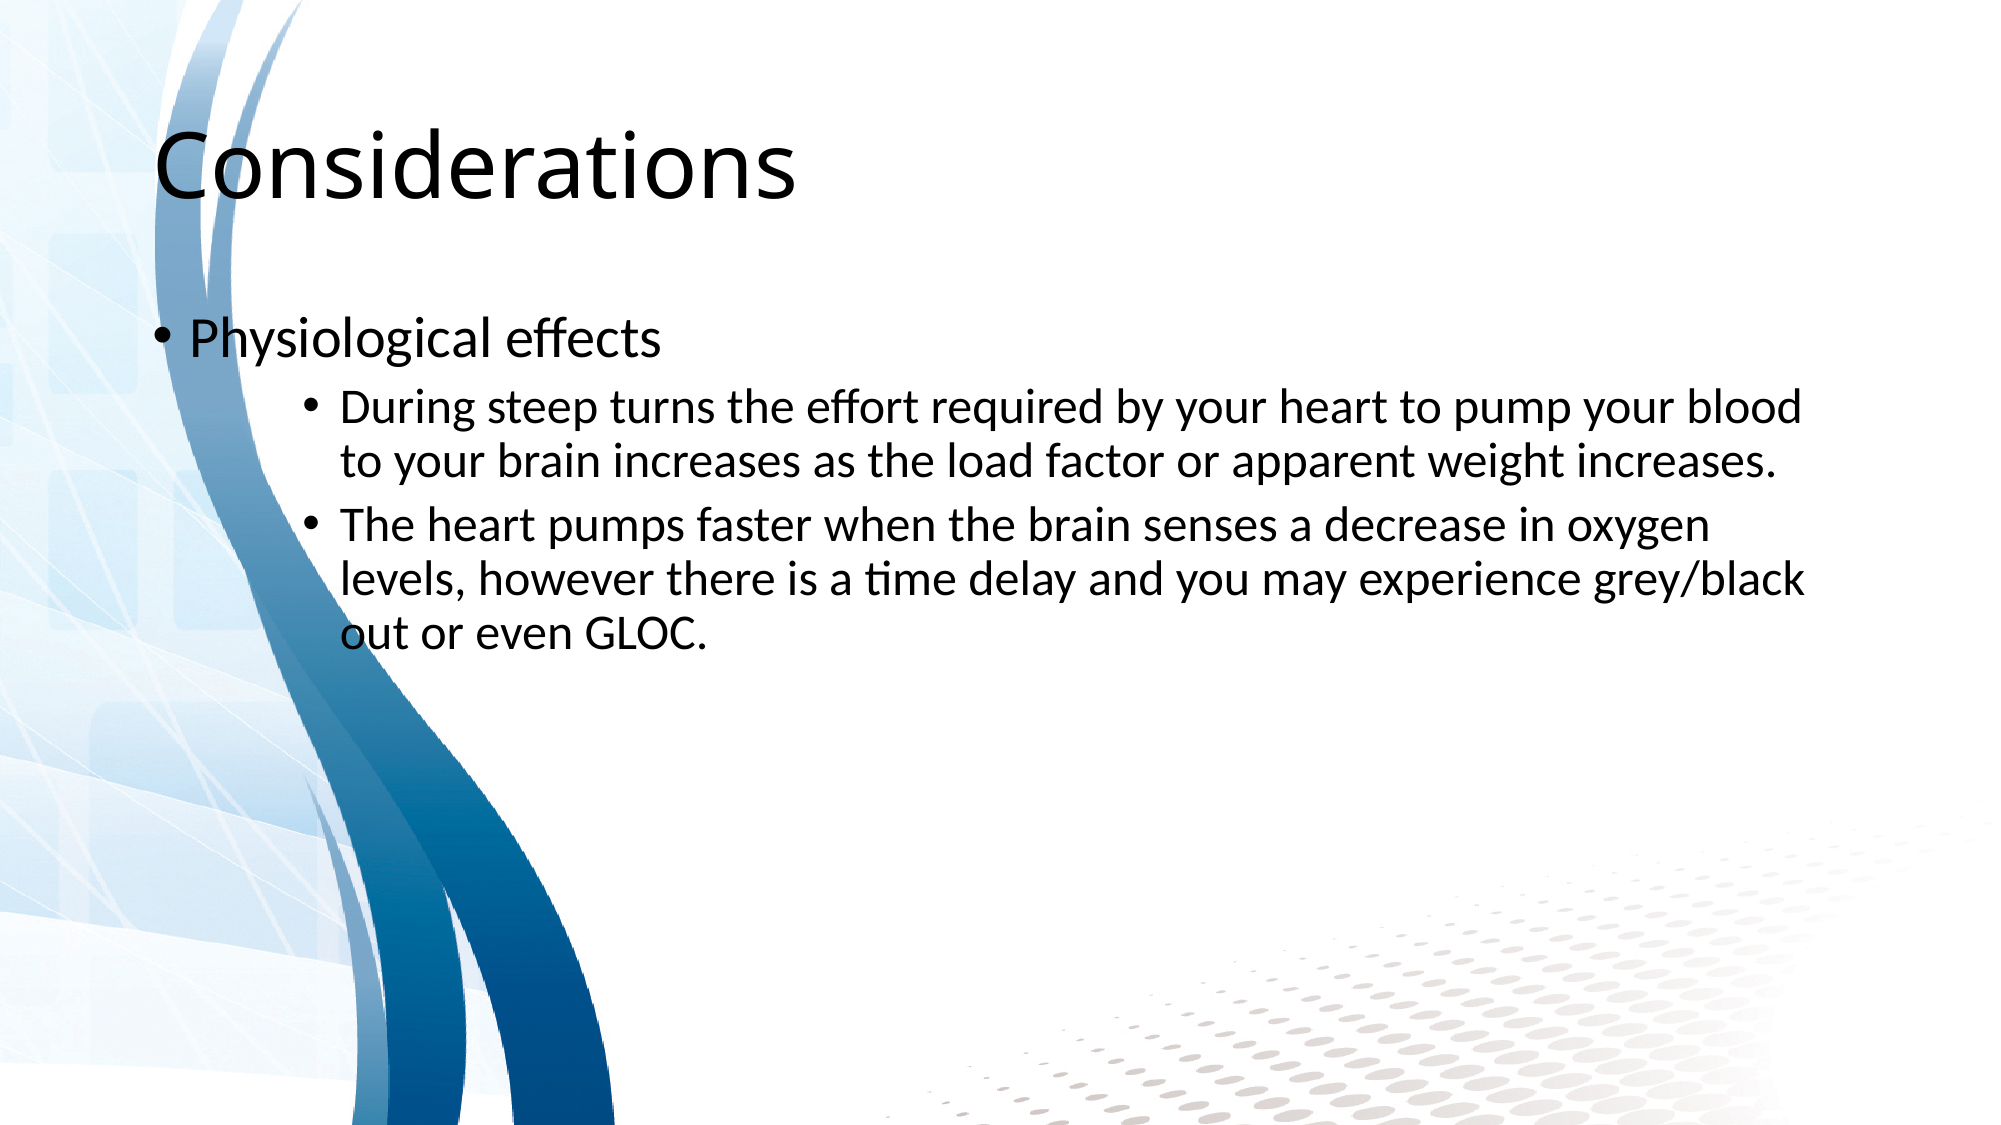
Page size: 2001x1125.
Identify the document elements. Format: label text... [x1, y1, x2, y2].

list Physiological effects During steep turns the effort required by your heart to pump your blood to your brain increases as the load factor or apparent weight increases. The heart pumps faster when the brain senses a decrease in oxygen levels, however there is a time delay and you may experience grey/black out or even GLOC. [137, 299, 1863, 1014]
title Considerations [137, 59, 1863, 278]
picture [0, 0, 2001, 1125]
